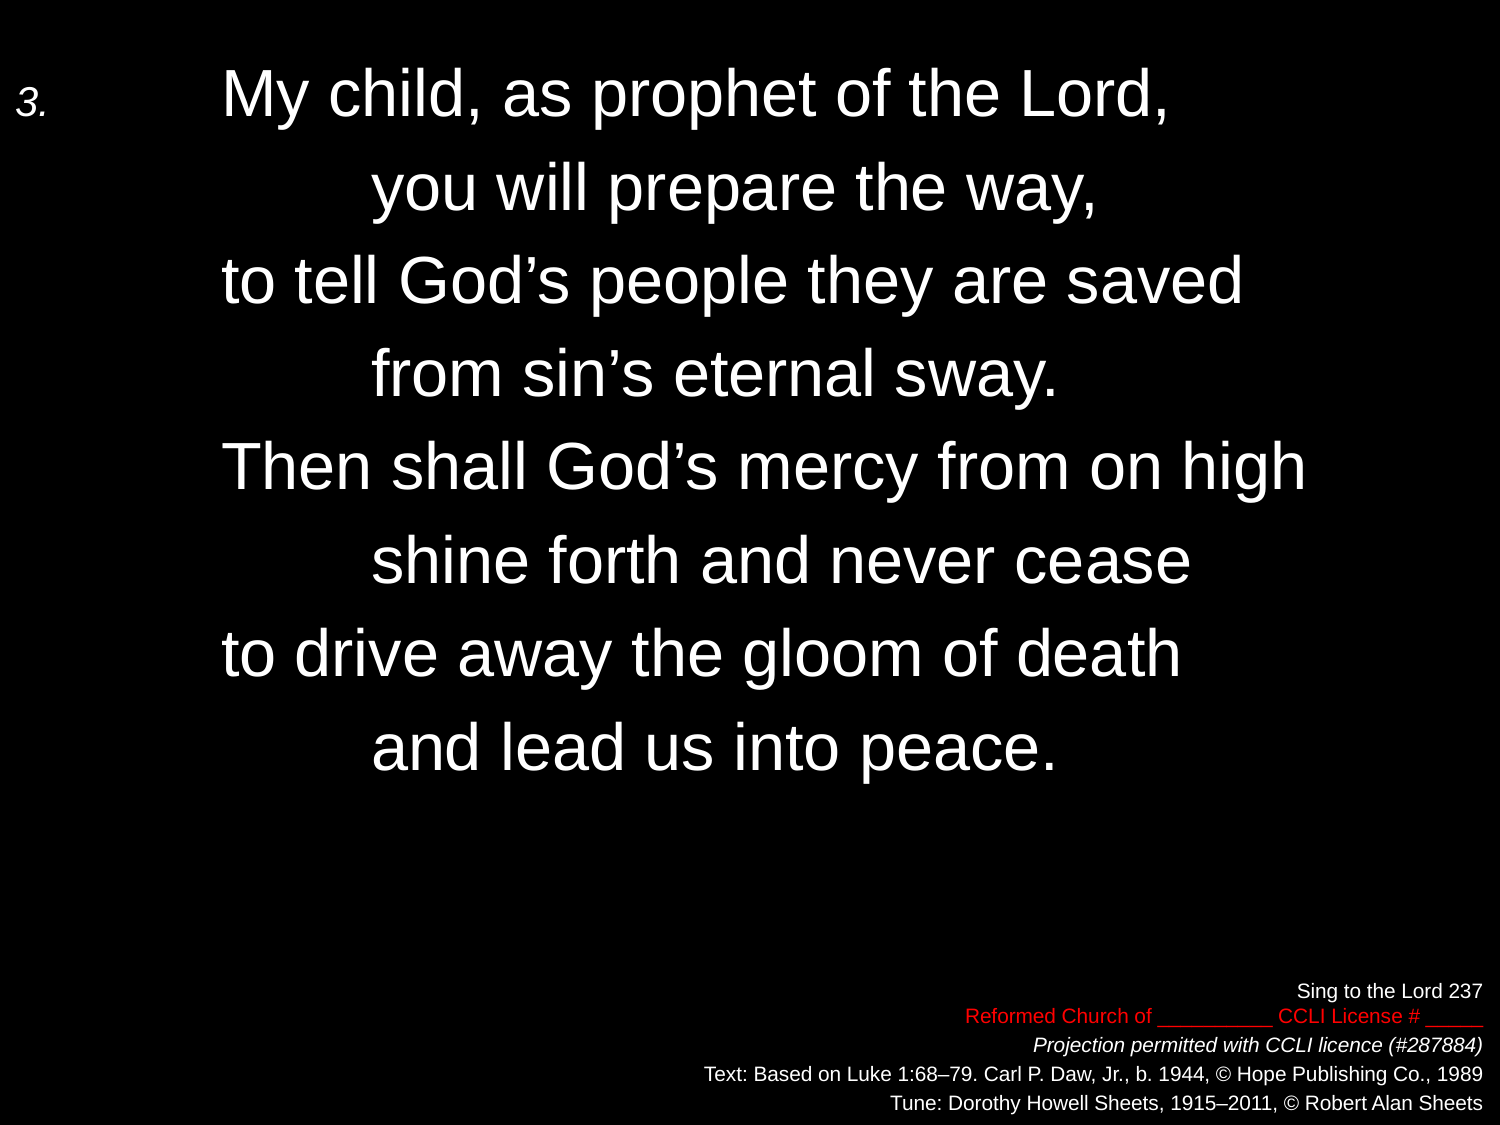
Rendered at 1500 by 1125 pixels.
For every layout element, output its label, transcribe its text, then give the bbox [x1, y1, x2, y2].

list 3. My child, as prophet of the Lord, you will prepare the way, to tell God’s people they are saved from sin’s eternal sway. Then shall God’s mercy from on high shine forth and never cease to drive away the gloom of death and lead us into peace. [0, 42, 1500, 1047]
text_box Sing to the Lord 237 Reformed Church of __________ CCLI License # _____ Projection permitted with CCLI licence (#287884) Text: Based on Luke 1:68–79. Carl P. Daw, Jr., b. 1944, © Hope Publishing Co., 1989 Tune: Dorothy Howell Sheets, 1915–2011, © Robert Alan Sheets [0, 970, 1498, 1123]
